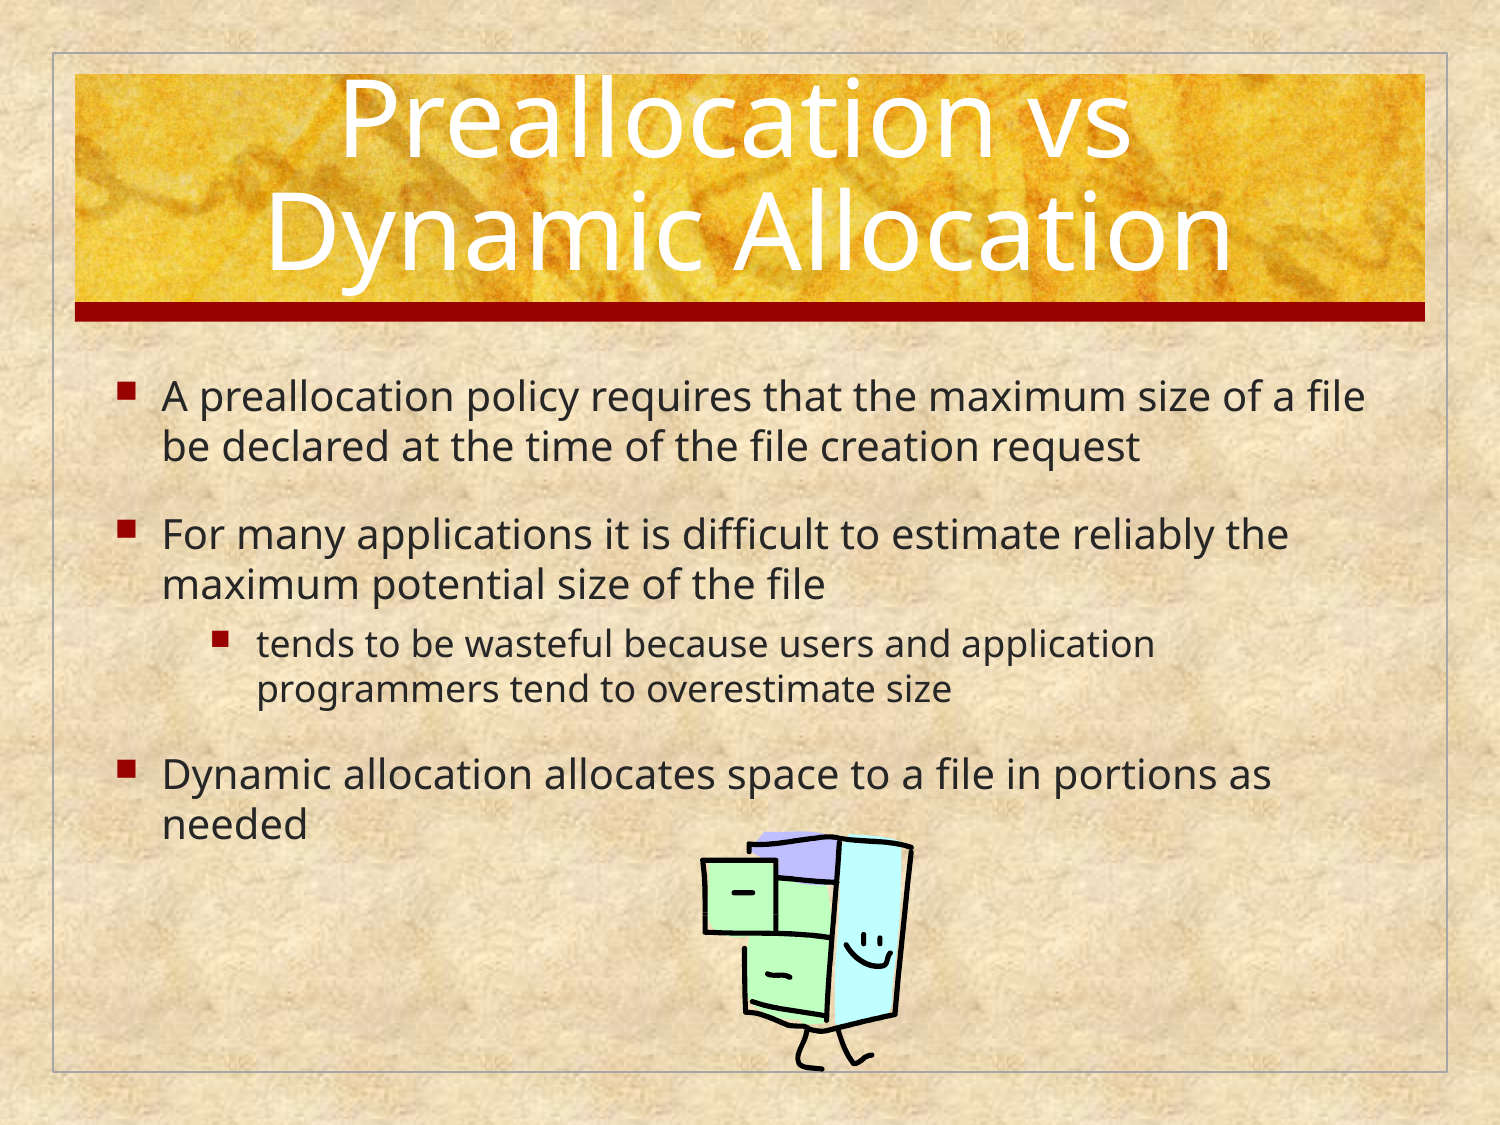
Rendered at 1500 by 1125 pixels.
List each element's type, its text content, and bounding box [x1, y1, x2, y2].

picture [0, 0, 1500, 1125]
title Preallocation vs Dynamic Allocation [108, 74, 1392, 292]
list A preallocation policy requires that the maximum size of a file be declared at the time of the file creation request For many applications it is difficult to estimate reliably the maximum potential size of the file tends to be wasteful because users and application programmers tend to overestimate size Dynamic allocation allocates space to a file in portions as needed [99, 362, 1400, 1038]
